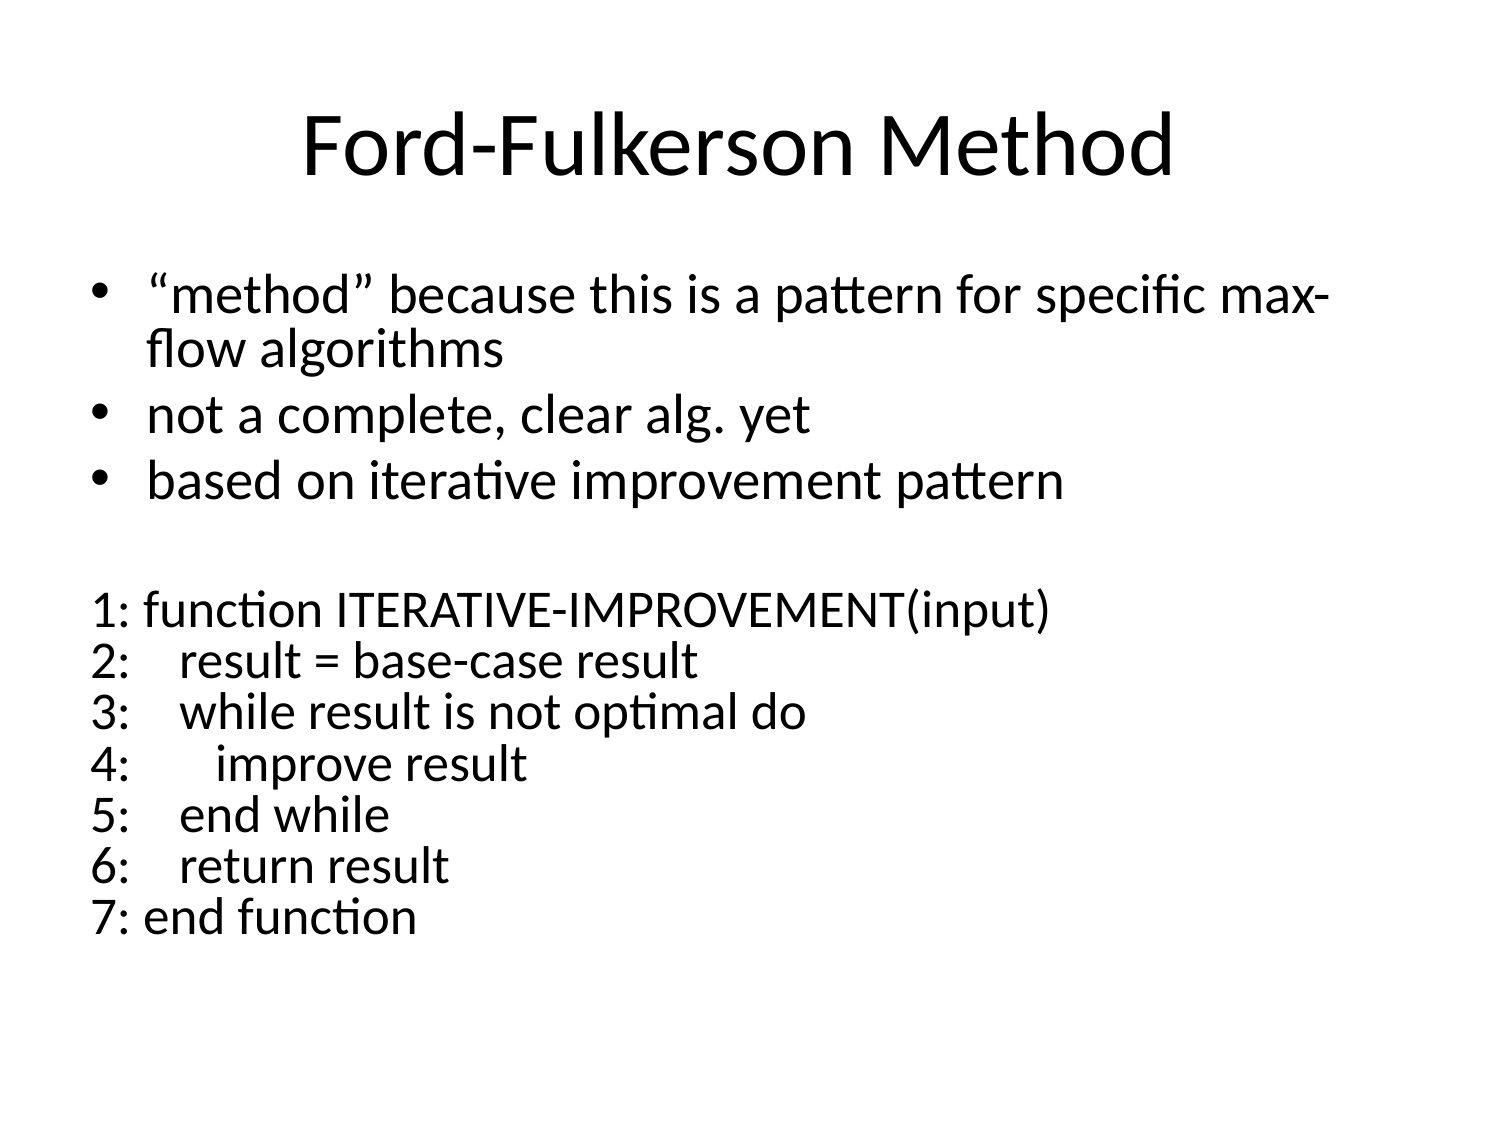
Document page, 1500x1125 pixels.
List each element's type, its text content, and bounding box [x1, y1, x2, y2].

title Ford-Fulkerson Method [75, 45, 1425, 233]
list “method” because this is a pattern for specific max-flow algorithms not a complete, clear alg. yet based on iterative improvement pattern 1: function ITERATIVE-IMPROVEMENT(input) 2: result = base-case result 3: while result is not optimal do 4: improve result 5: end while 6: return result 7: end function [75, 262, 1425, 1005]
